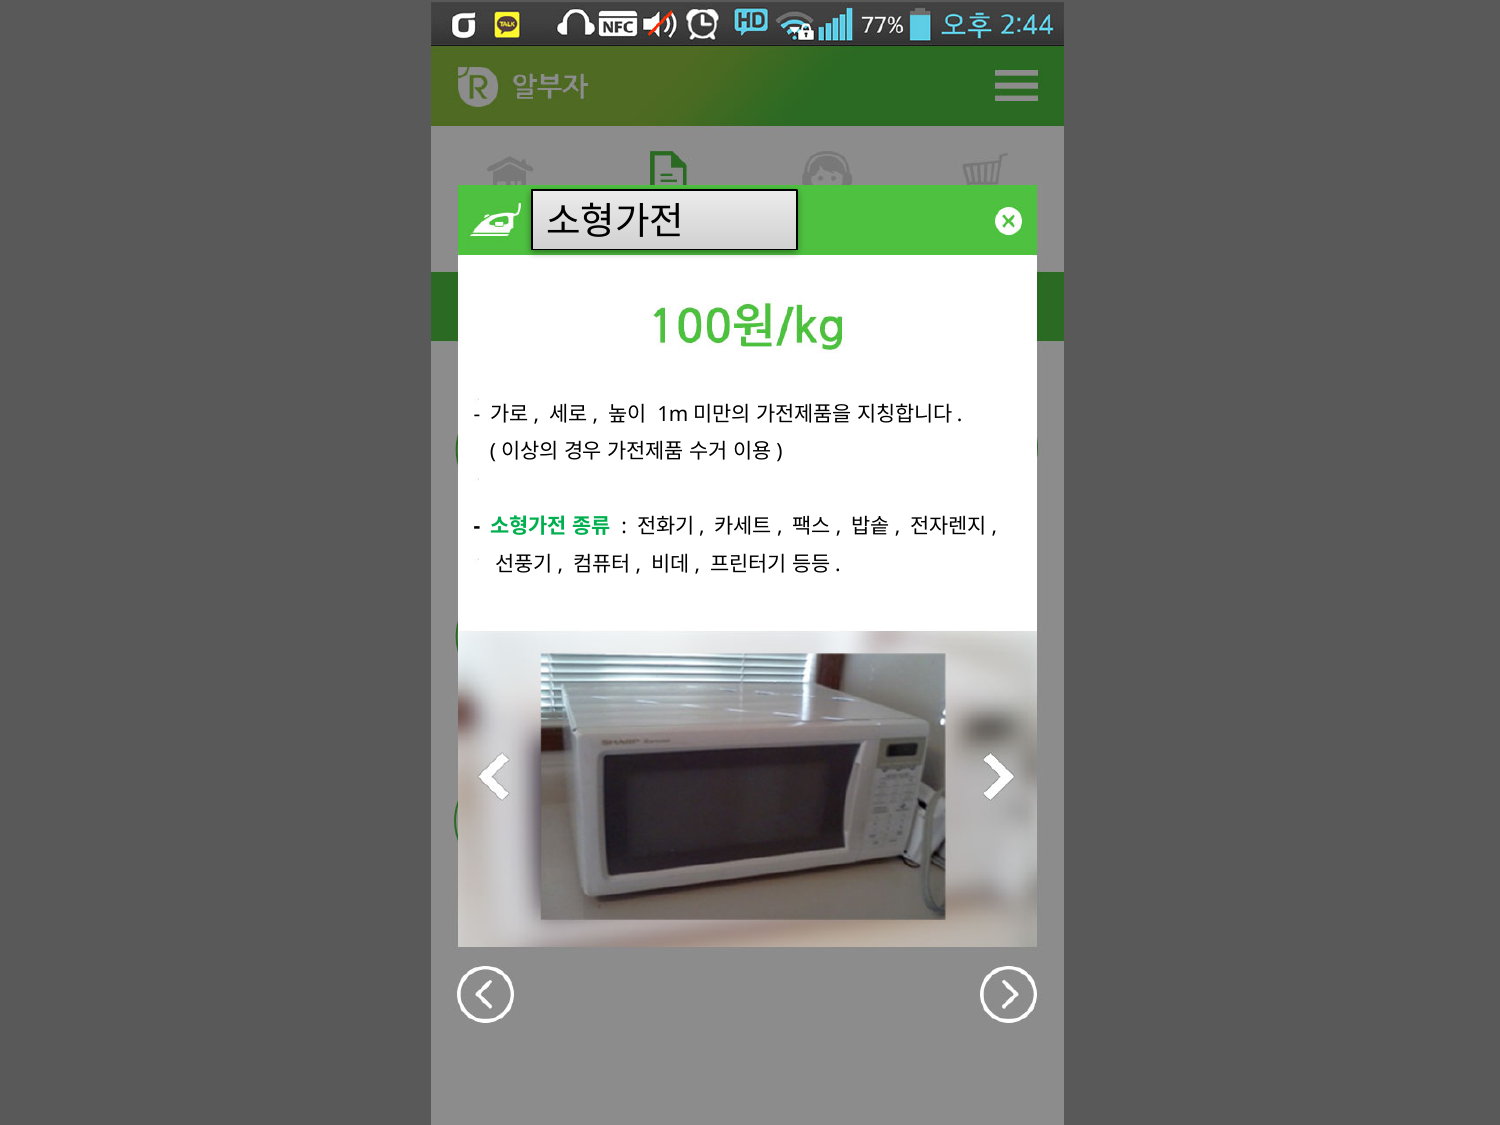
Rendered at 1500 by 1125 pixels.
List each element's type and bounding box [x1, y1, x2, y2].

picture [430, 1, 1065, 1125]
